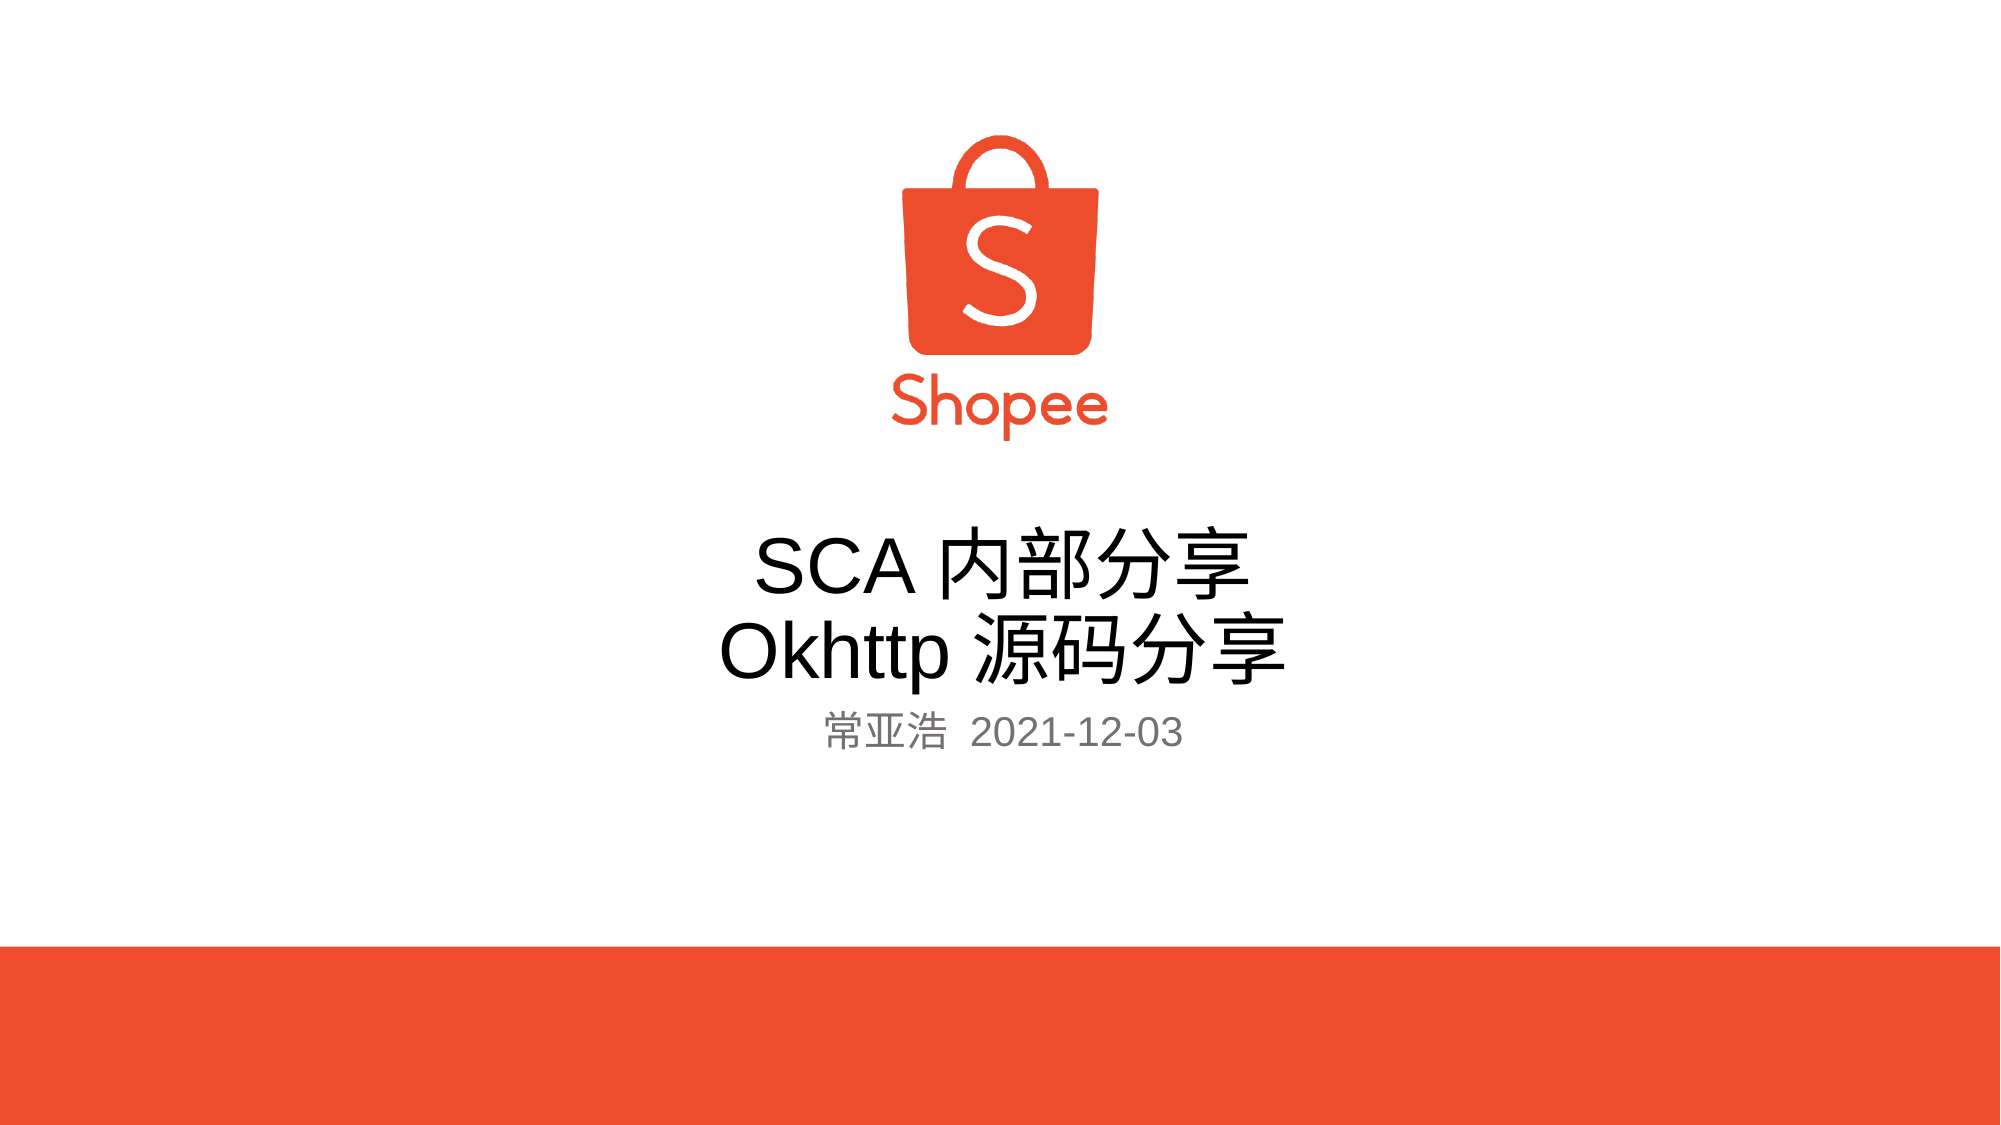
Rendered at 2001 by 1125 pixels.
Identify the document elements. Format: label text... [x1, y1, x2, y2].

title SCA内部分享 Okhttp源码分享 [122, 471, 1885, 703]
picture [890, 134, 1108, 442]
subtitle 常亚浩 2021-12-03 [122, 703, 1885, 795]
